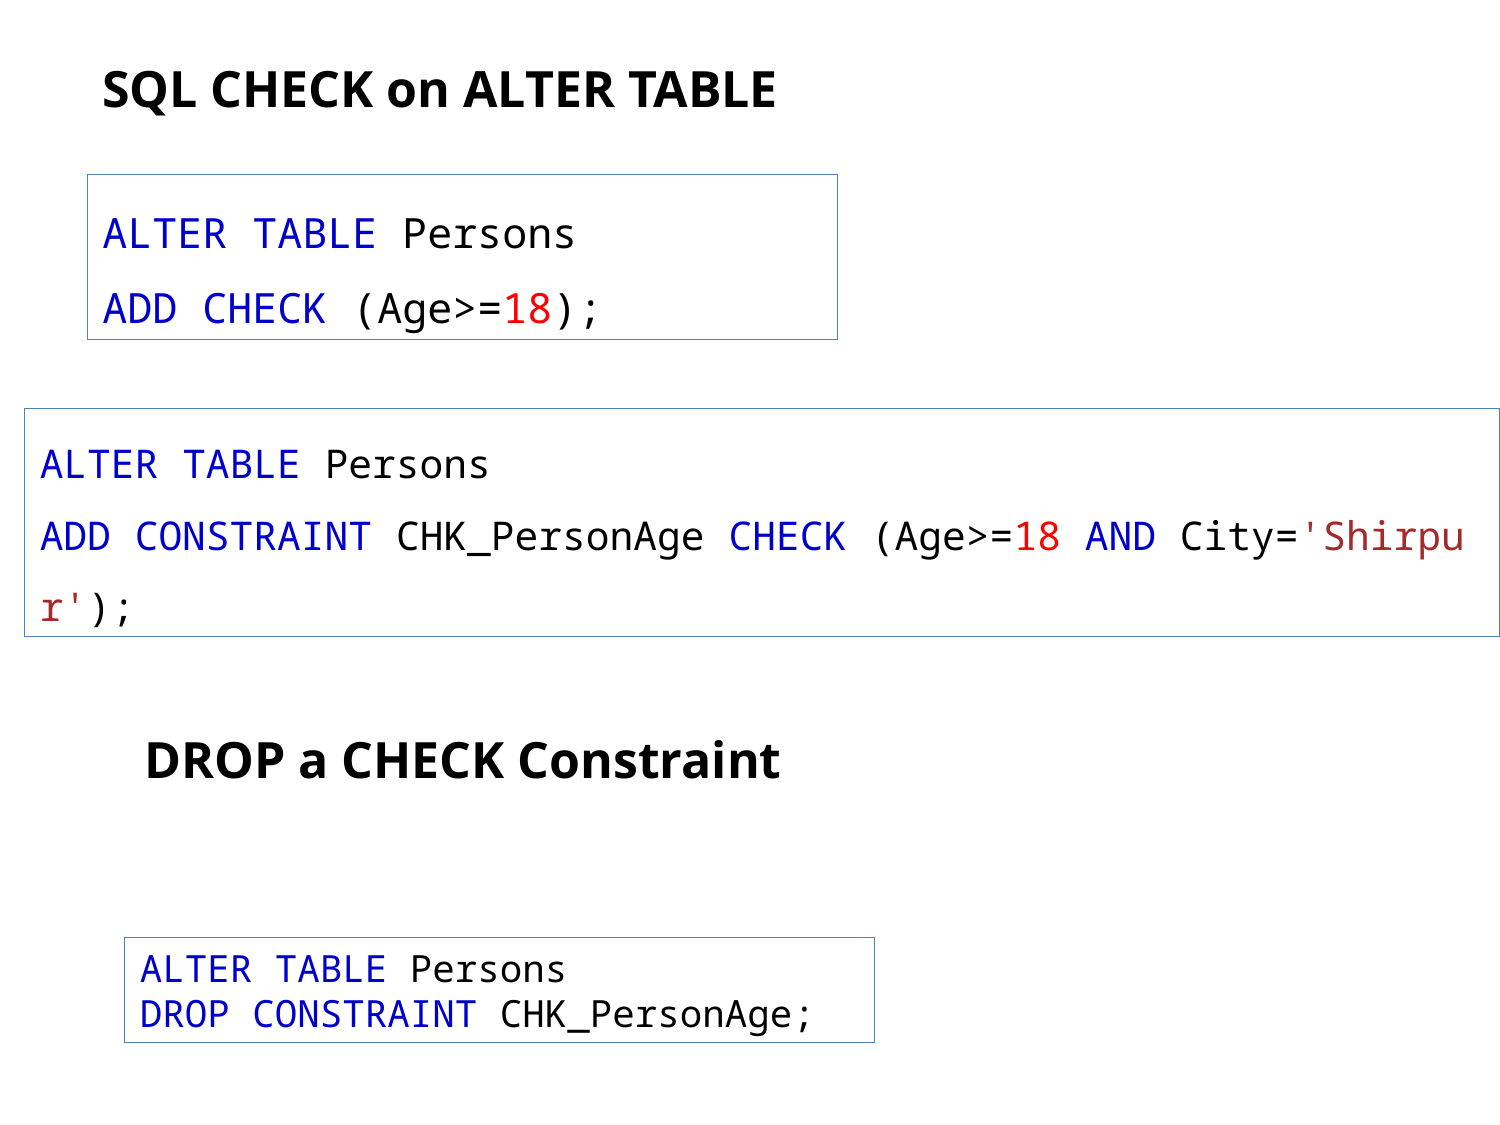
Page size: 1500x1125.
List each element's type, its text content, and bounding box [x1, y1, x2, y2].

text_box ALTER TABLE Persons ADD CHECK (Age>=18); [87, 174, 838, 340]
text_box SQL CHECK on ALTER TABLE [87, 49, 1000, 125]
text_box ALTER TABLE Persons DROP CONSTRAINT CHK_PersonAge; [124, 937, 875, 1043]
text_box DROP a CHECK Constraint [129, 720, 963, 796]
text_box ALTER TABLE Persons ADD CONSTRAINT CHK_PersonAge CHECK (Age>=18 AND City='Shirpur'); [24, 408, 1500, 637]
